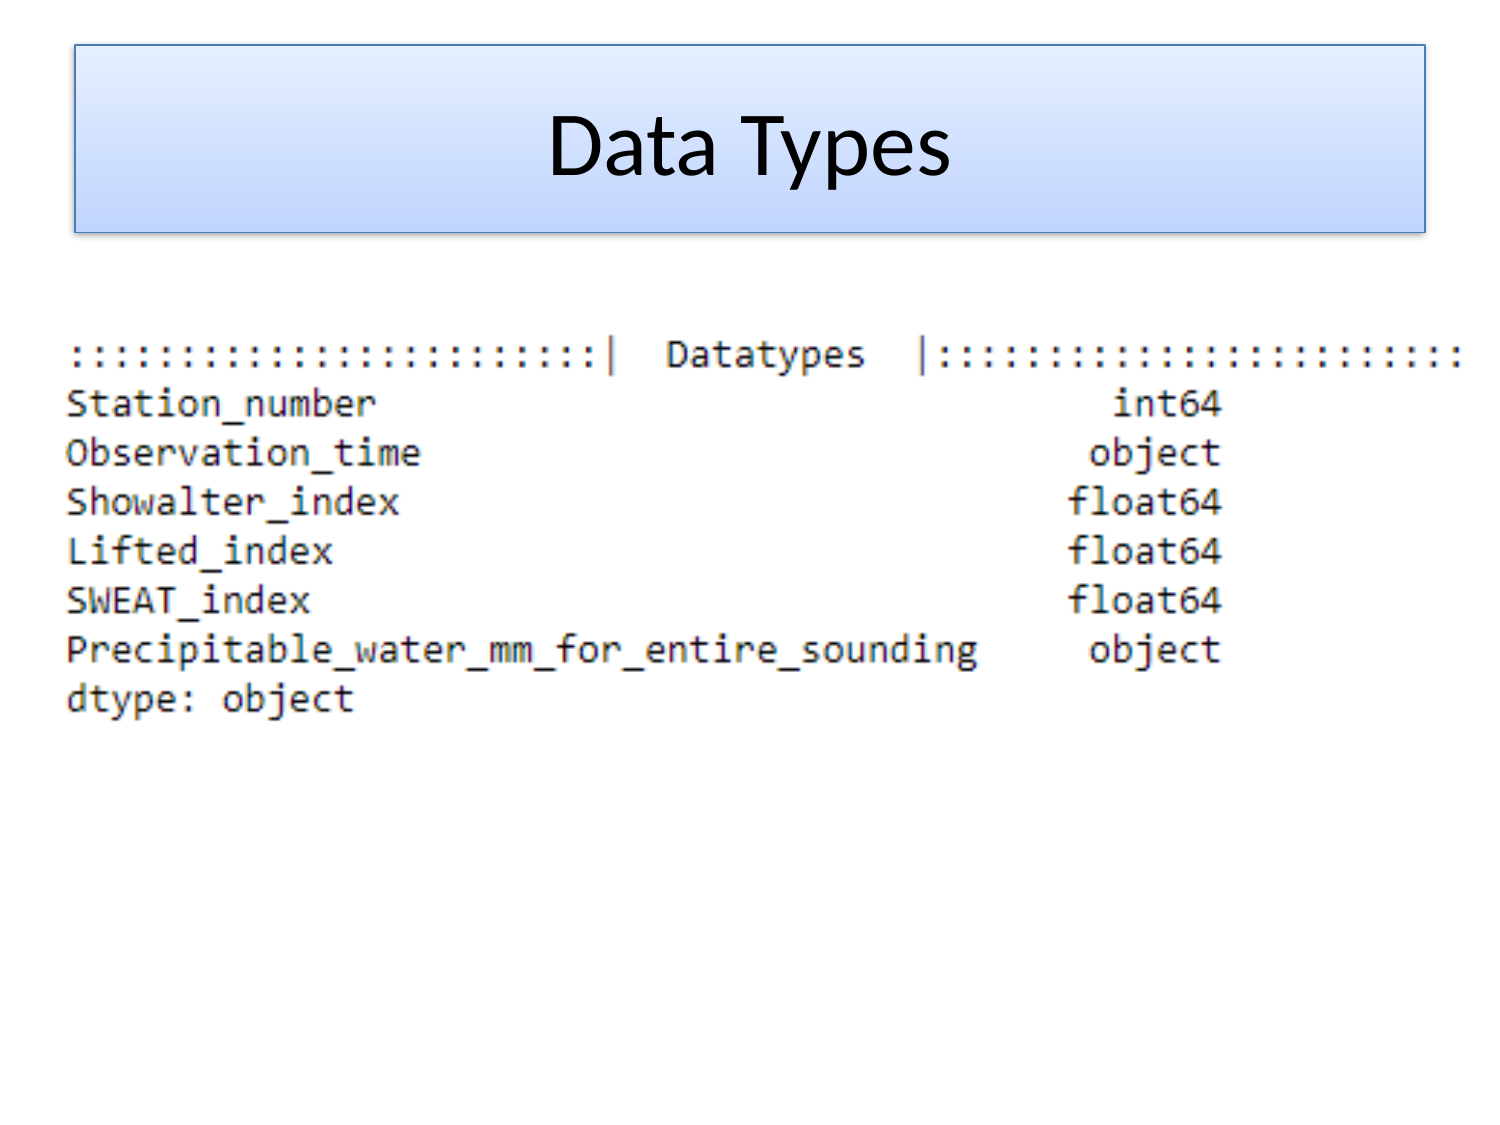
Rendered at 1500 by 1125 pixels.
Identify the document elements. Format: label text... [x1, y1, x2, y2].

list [38, 316, 1500, 727]
title Data Types [74, 44, 1426, 233]
